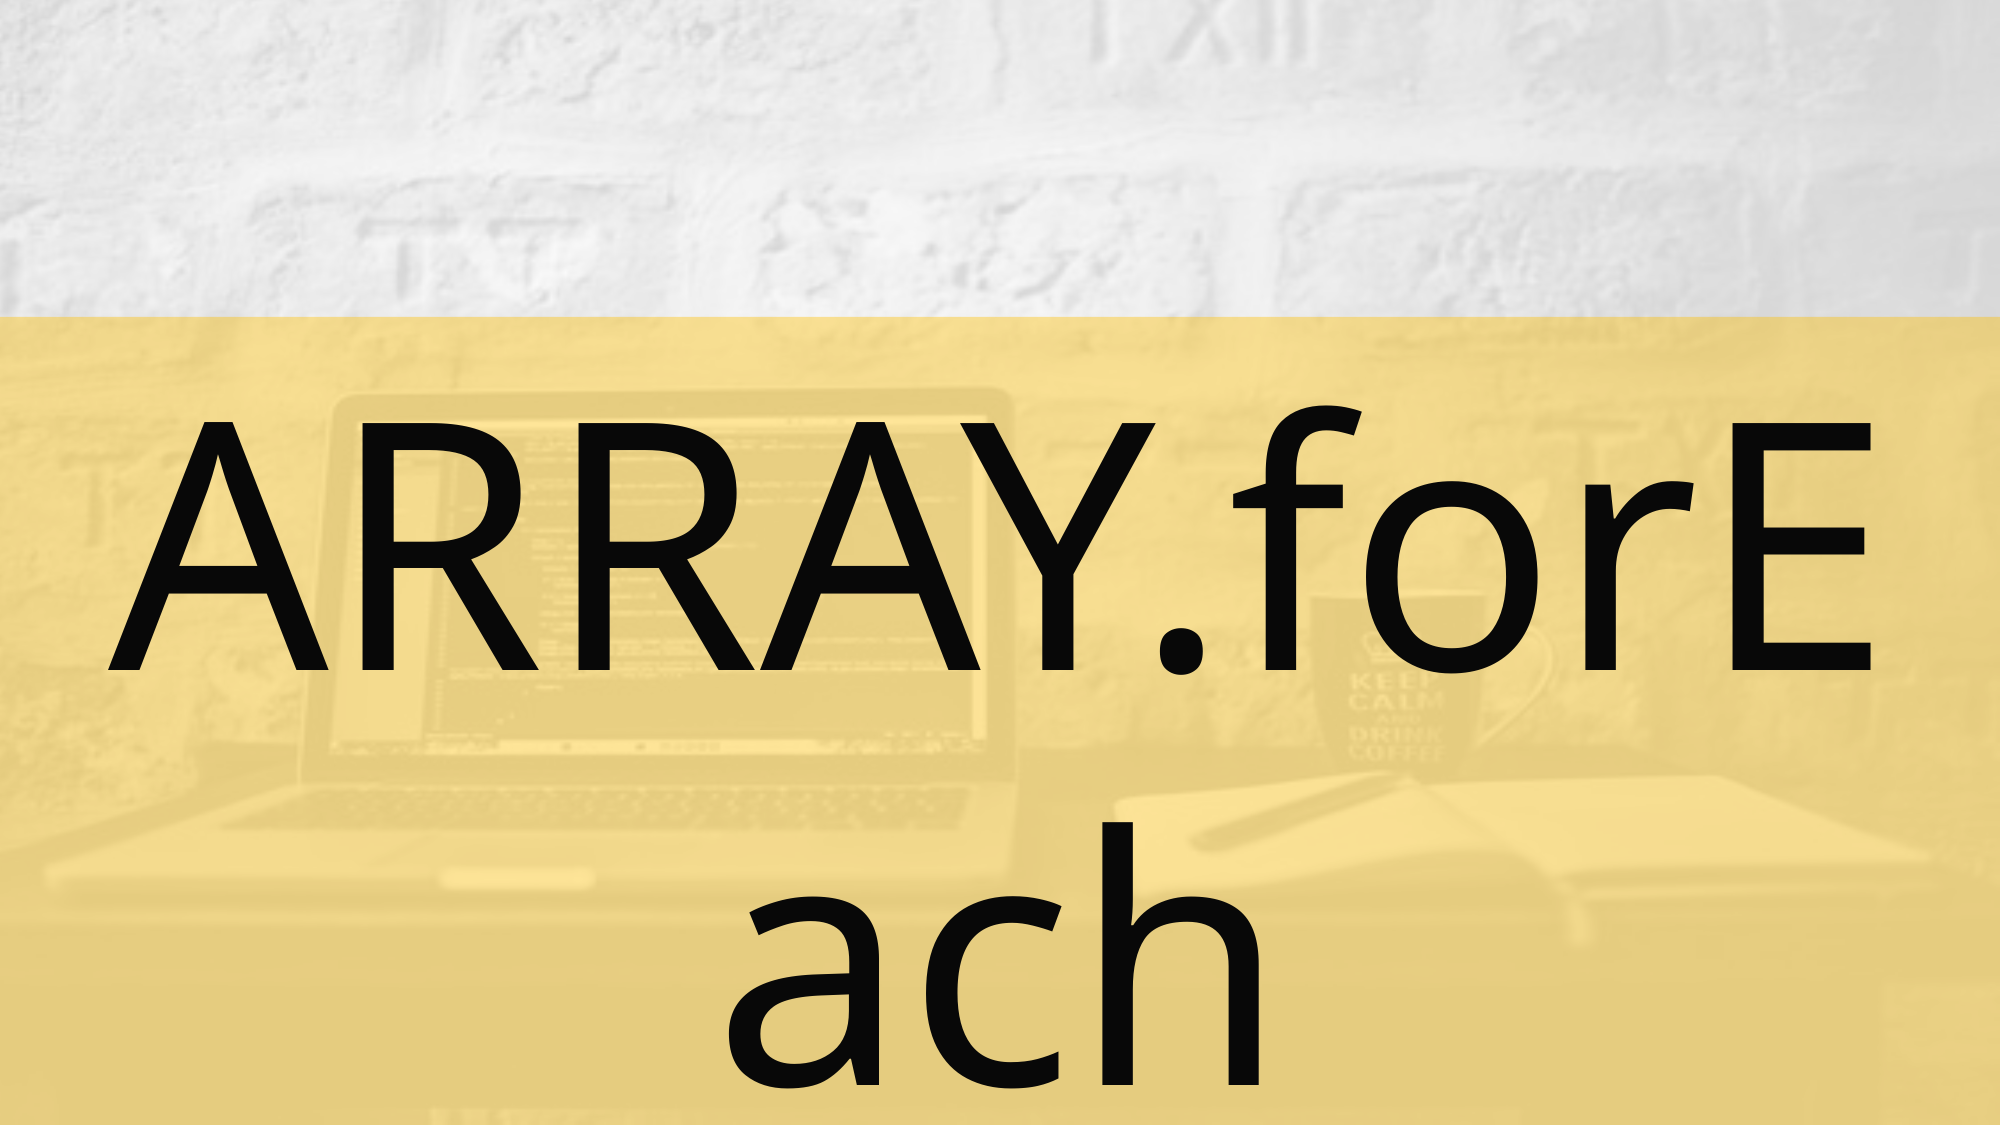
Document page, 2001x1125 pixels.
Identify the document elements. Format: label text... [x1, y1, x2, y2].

text_box ARRAY.forEach [0, 316, 2000, 1125]
